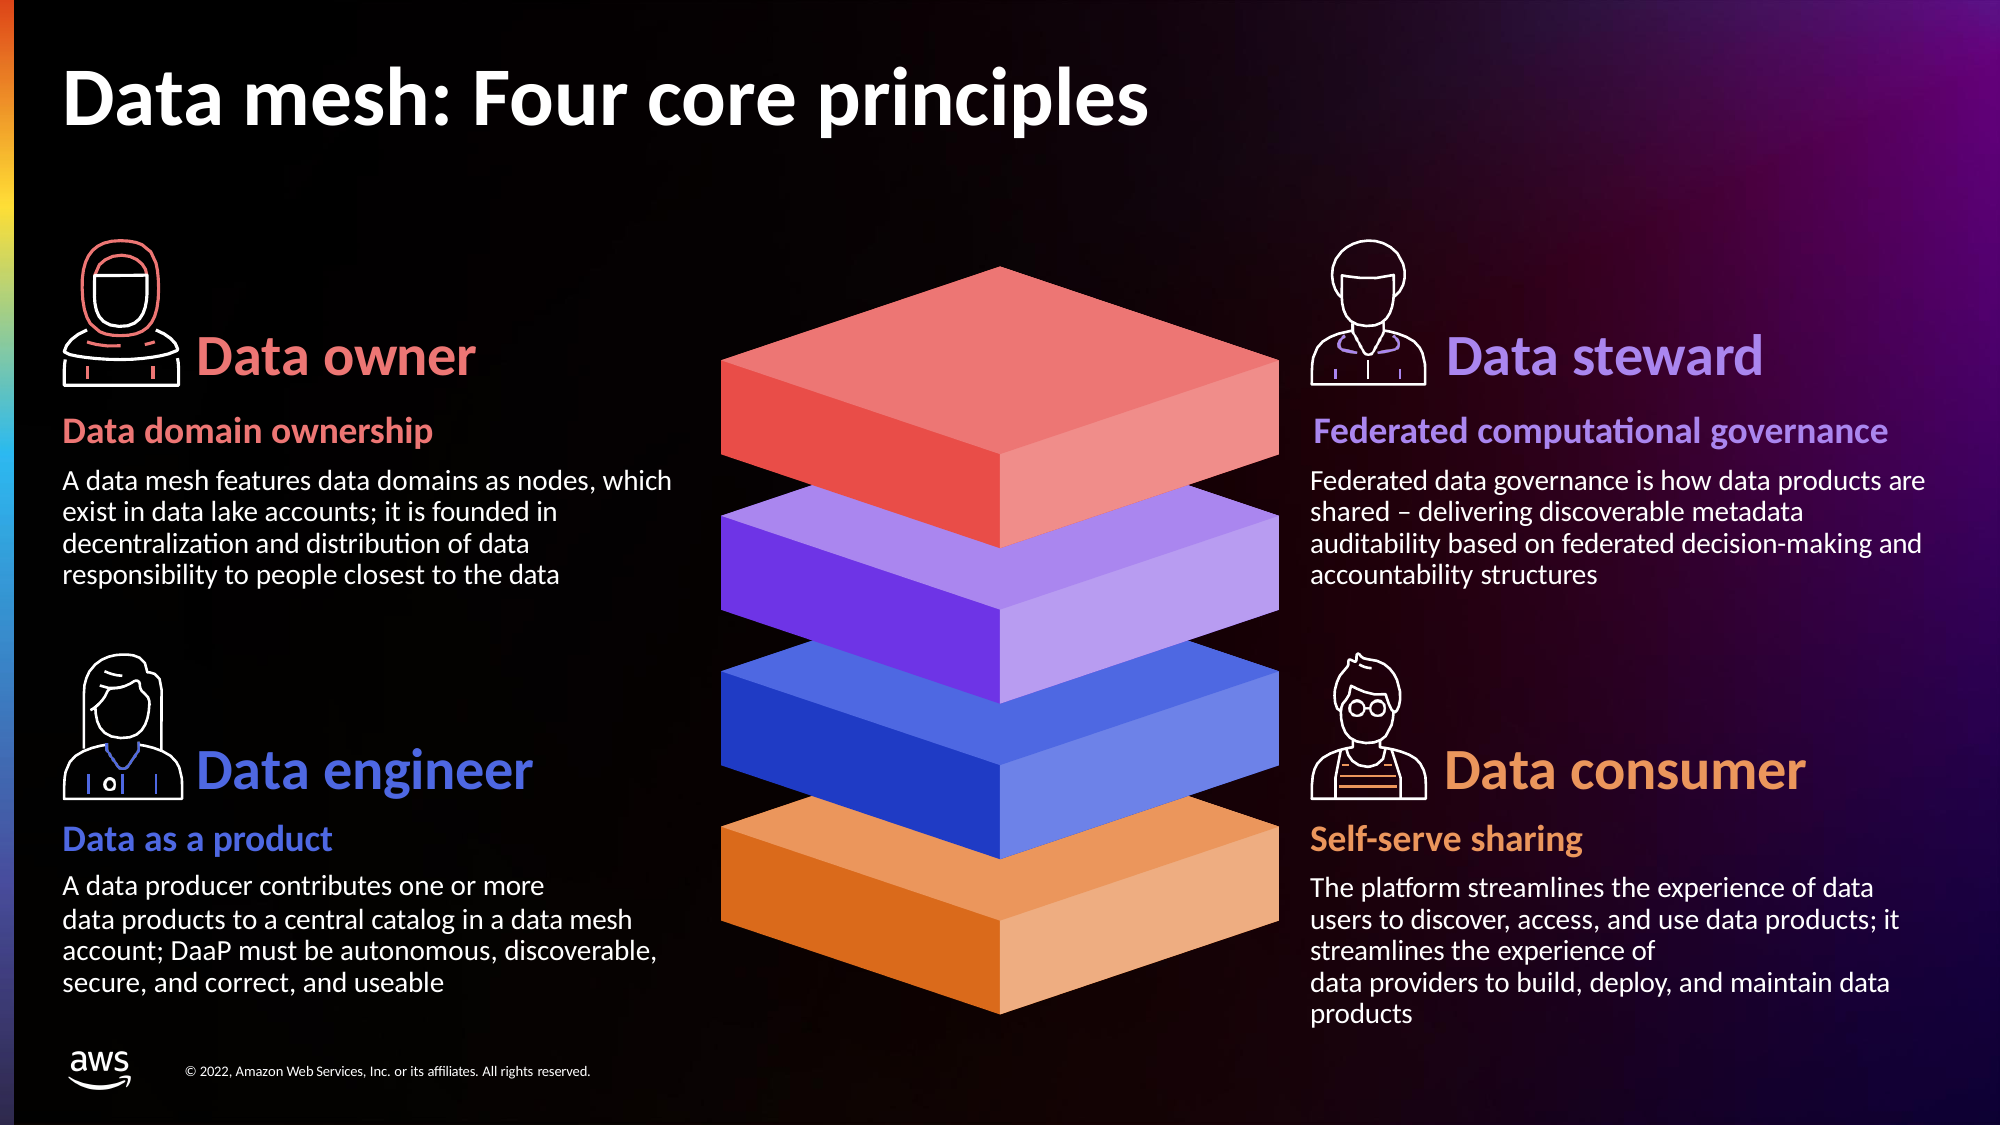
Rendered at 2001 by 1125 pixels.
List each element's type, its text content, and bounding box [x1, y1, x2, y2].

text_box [1310, 651, 1428, 801]
text_box Data consumer [1442, 729, 1813, 802]
text_box Data engineer Data as a product A data producer contributes one or more data products to a central catalog in a data mesh account; DaaP must be autonomous, discoverable, secure, and correct, and useable [60, 710, 664, 999]
text_box Data owner [194, 314, 482, 387]
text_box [720, 266, 1280, 1015]
text_box Data steward Federated computational governance Federated data governance is how data products are shared – delivering discoverable metadata auditability based on federated decision-making and accountability structures [1308, 284, 1935, 591]
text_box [62, 653, 184, 801]
text_box Self-serve sharing The platform streamlines the experience of data users to discover, access, and use data products; it streamlines the experience of data providers to build, deploy, and maintain data products [1308, 799, 1907, 1030]
title Data mesh: Four core principles [60, 40, 1727, 231]
picture [0, 0, 2000, 1125]
footer © 2022, Amazon Web Services, Inc. or its affiliates. All rights reserved. [182, 1063, 604, 1125]
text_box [1310, 238, 1427, 386]
text_box Data domain ownership A data mesh features data domains as nodes, which exist in data lake accounts; it is founded in decentralization and distribution of data responsibility to people closest to the data [60, 391, 679, 591]
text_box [62, 238, 181, 388]
